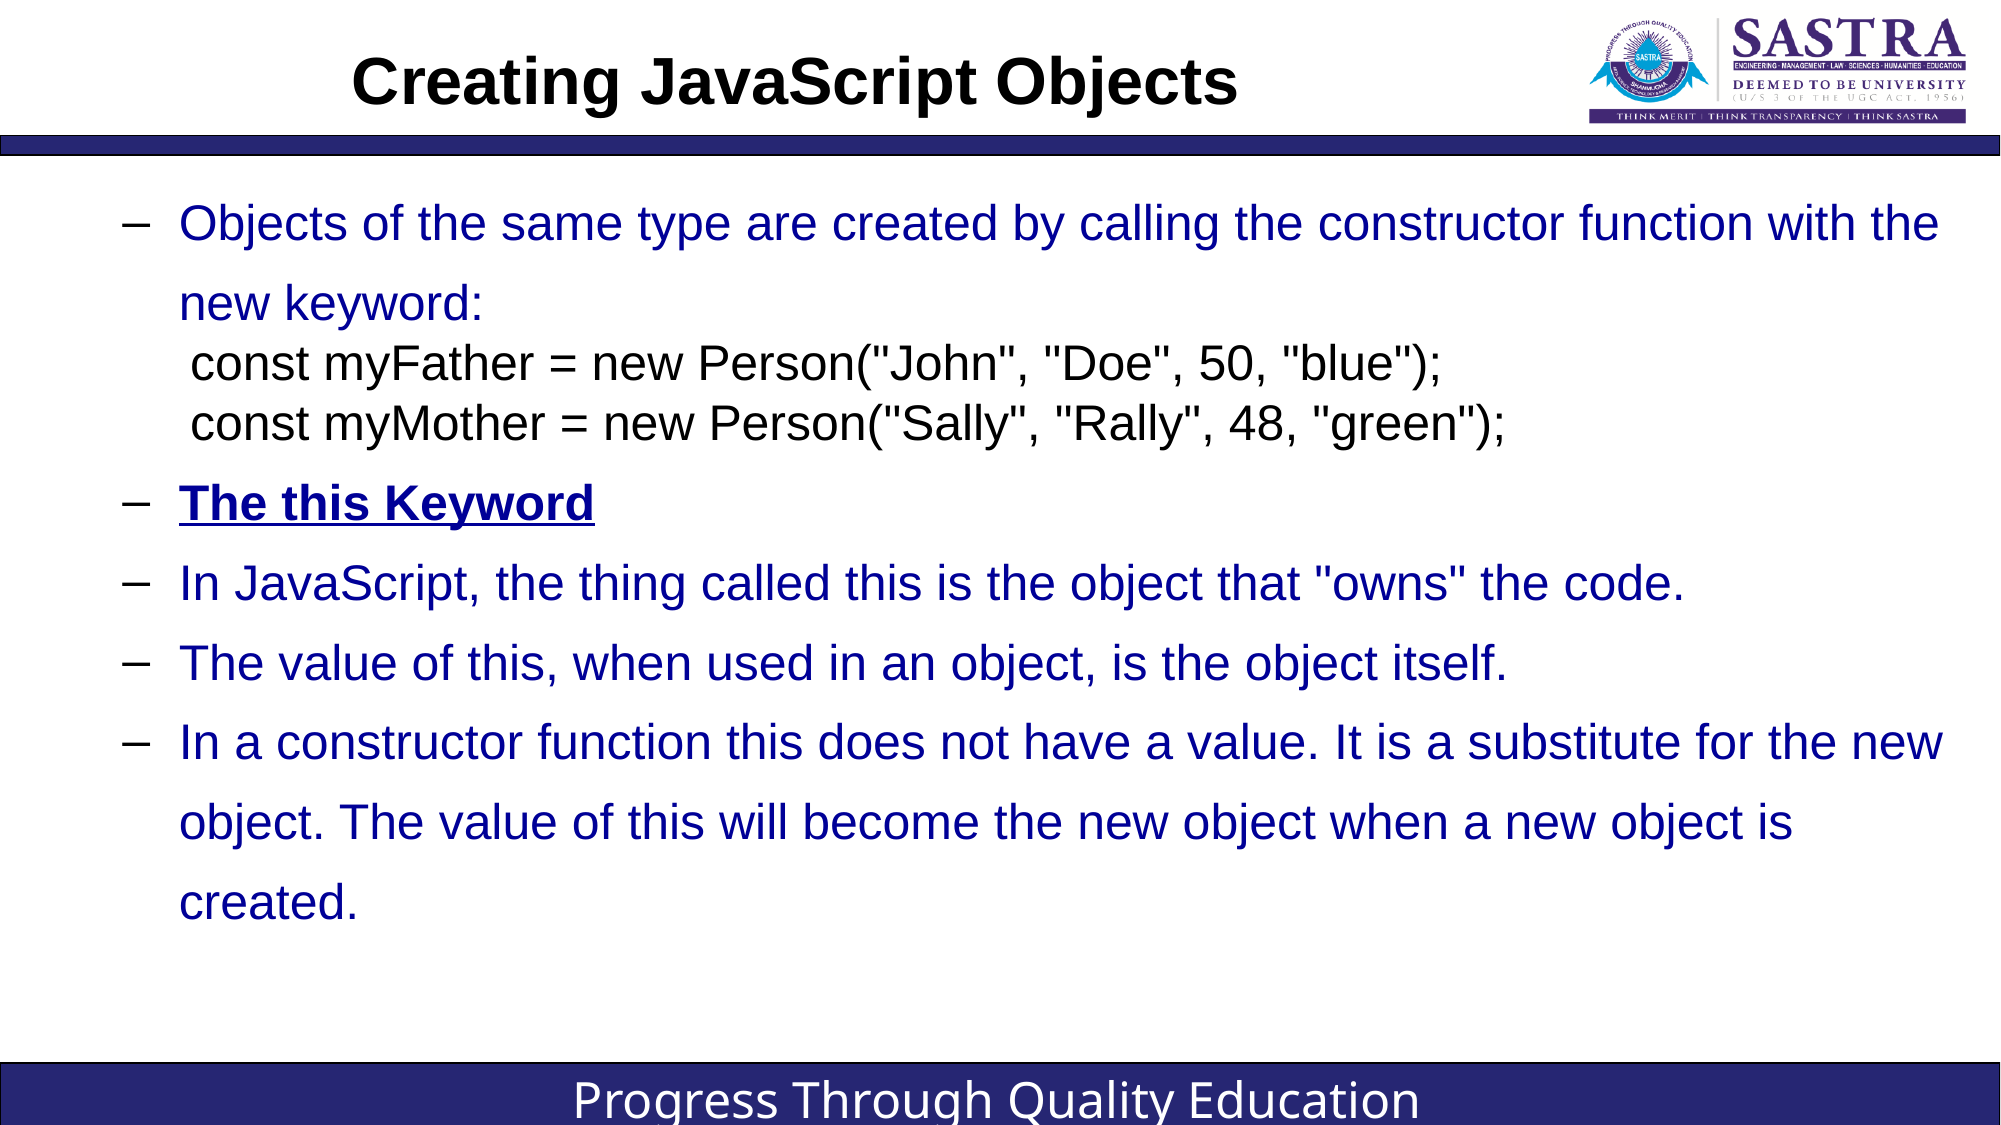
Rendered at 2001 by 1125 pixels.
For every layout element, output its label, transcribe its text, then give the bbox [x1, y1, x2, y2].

picture [1566, 10, 1989, 130]
title Creating JavaScript Objects [37, 29, 1556, 119]
list Objects of the same type are created by calling the constructor function with the new keyword: const myFather = new Person("John", "Doe", 50, "blue"); const myMother = new Person("Sally", "Rally", 48, "green"); The this Keyword In JavaScript, the thing called this is the object that "owns" the code. The value of this, when used in an object, is the object itself. In a constructor function this does not have a value. It is a substitute for the new object. The value of this will become the new object when a new object is created. [33, 162, 1967, 1032]
